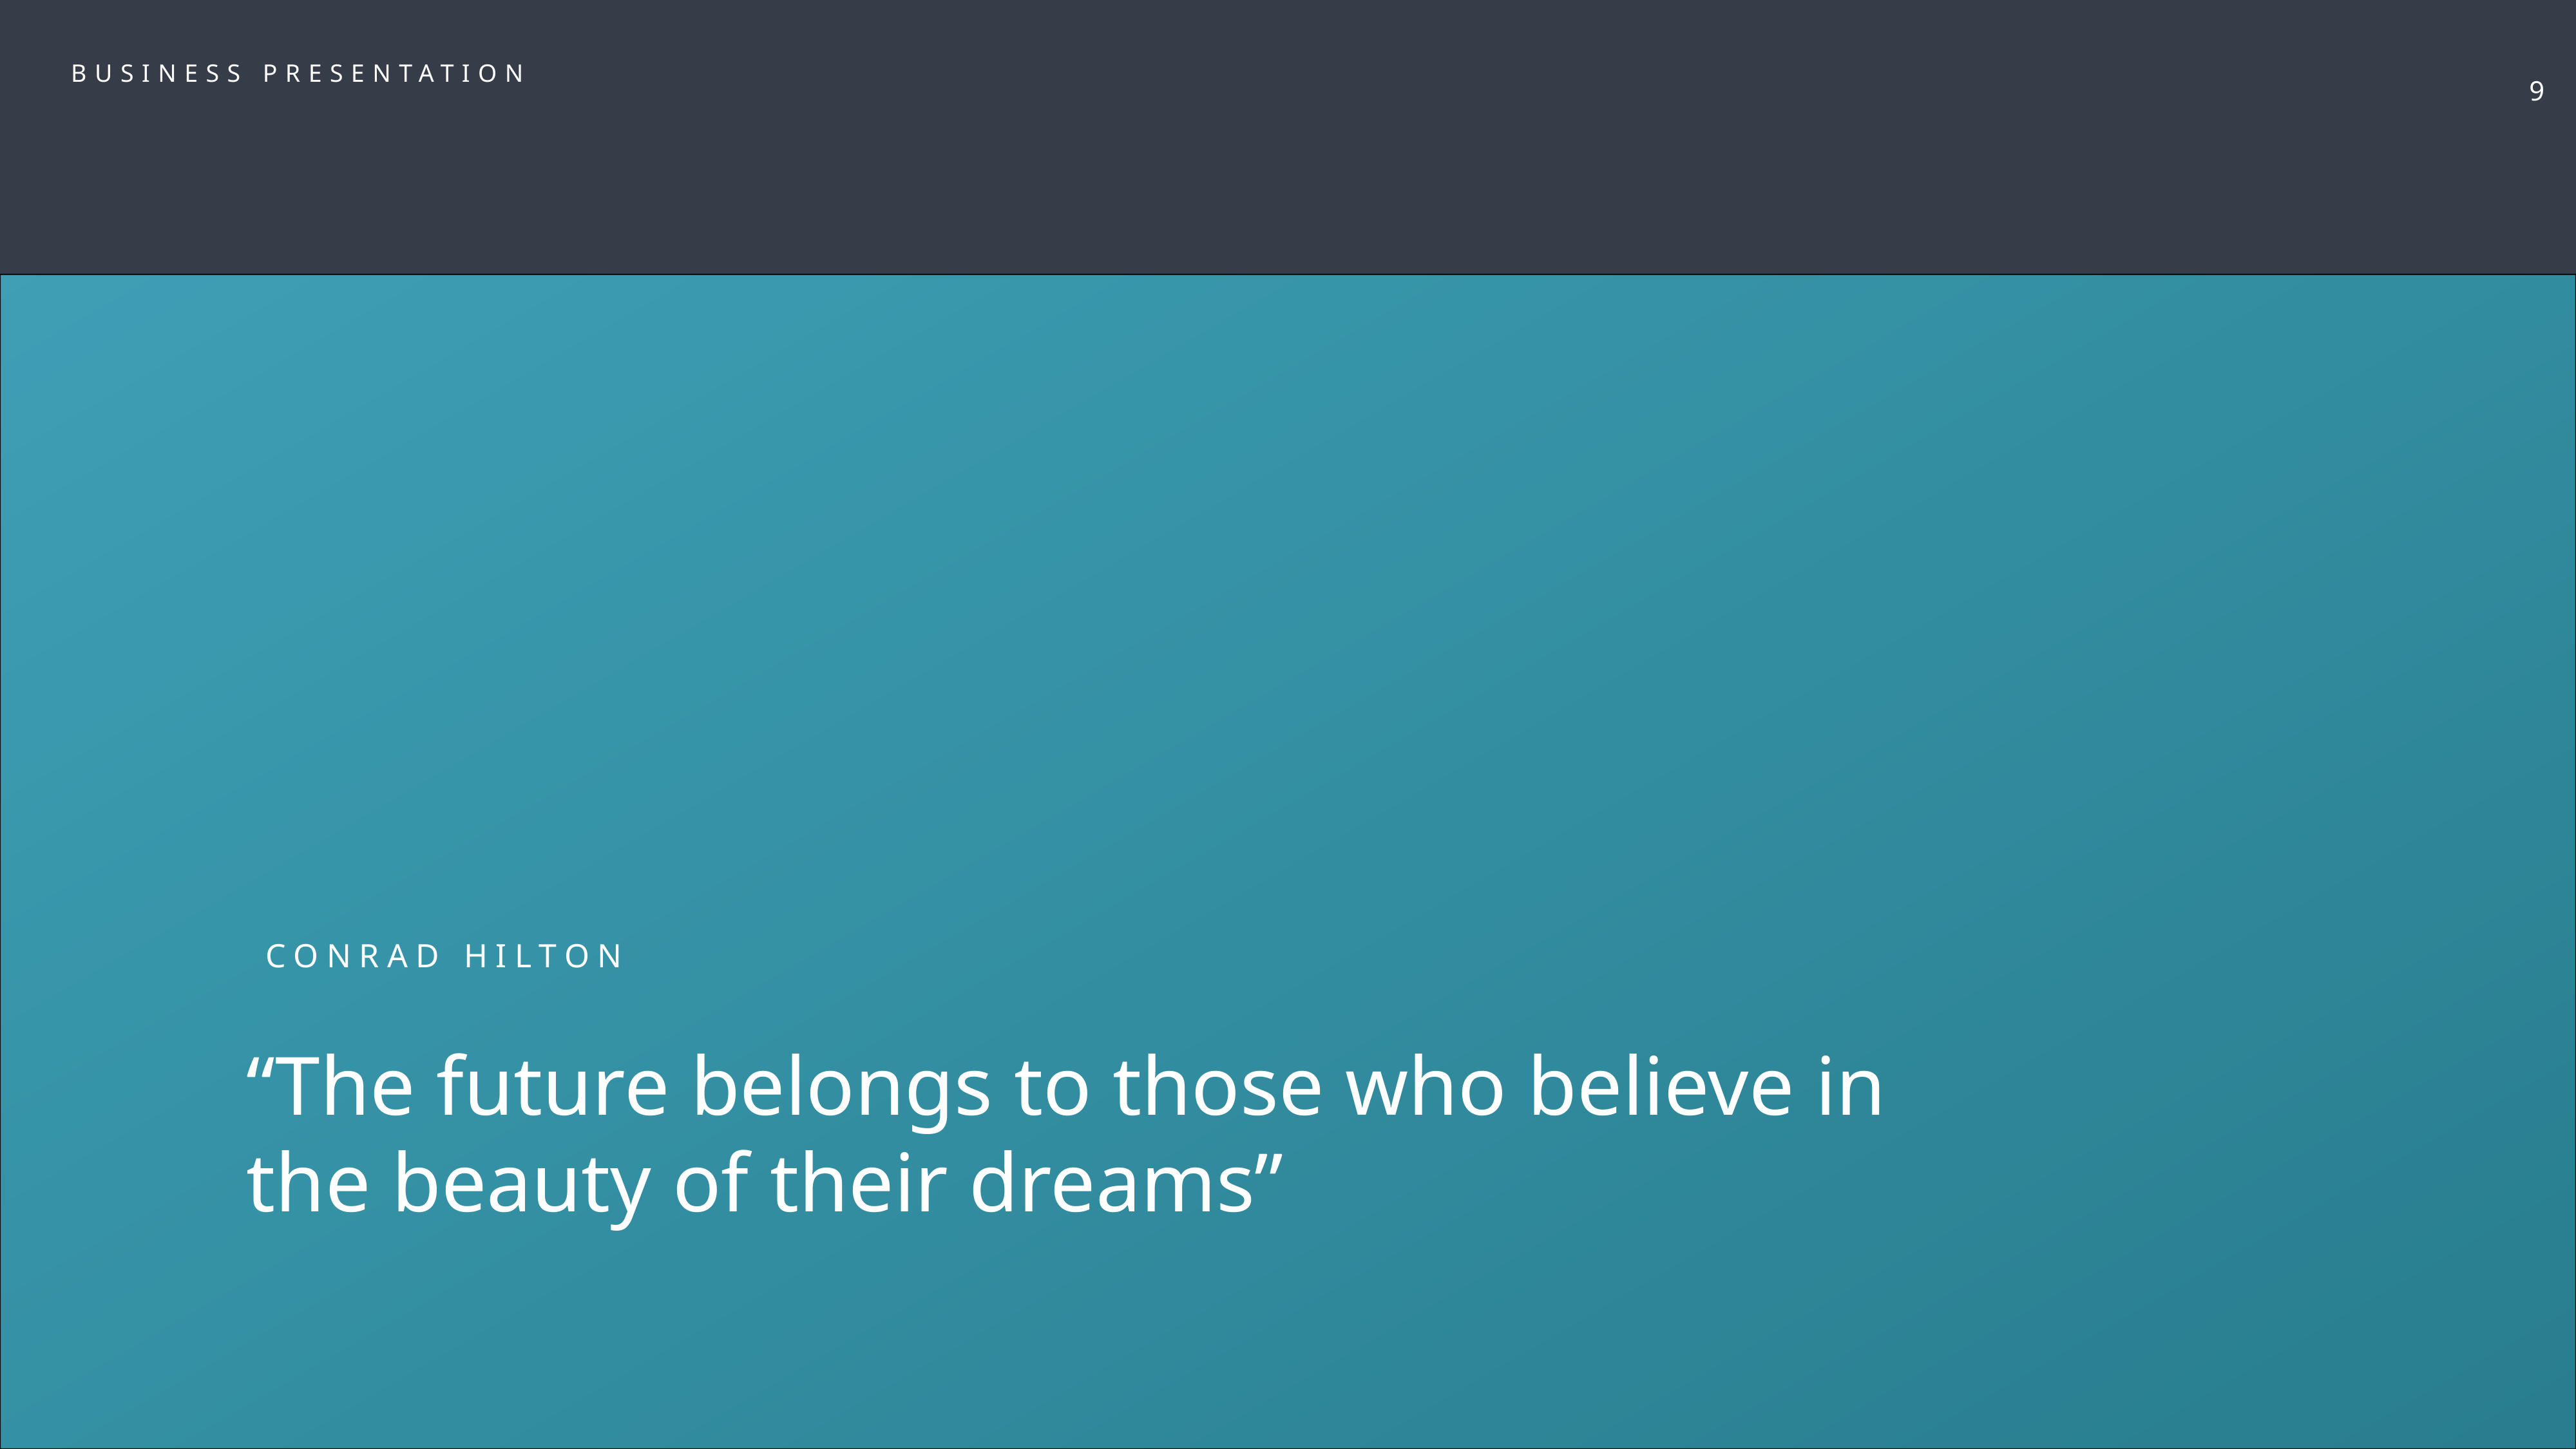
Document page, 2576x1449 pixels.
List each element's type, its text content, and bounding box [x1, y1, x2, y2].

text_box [236, 930, 1973, 1235]
picture [0, 274, 2576, 1449]
text_box BUSINESS PRESENTATION [61, 53, 646, 92]
